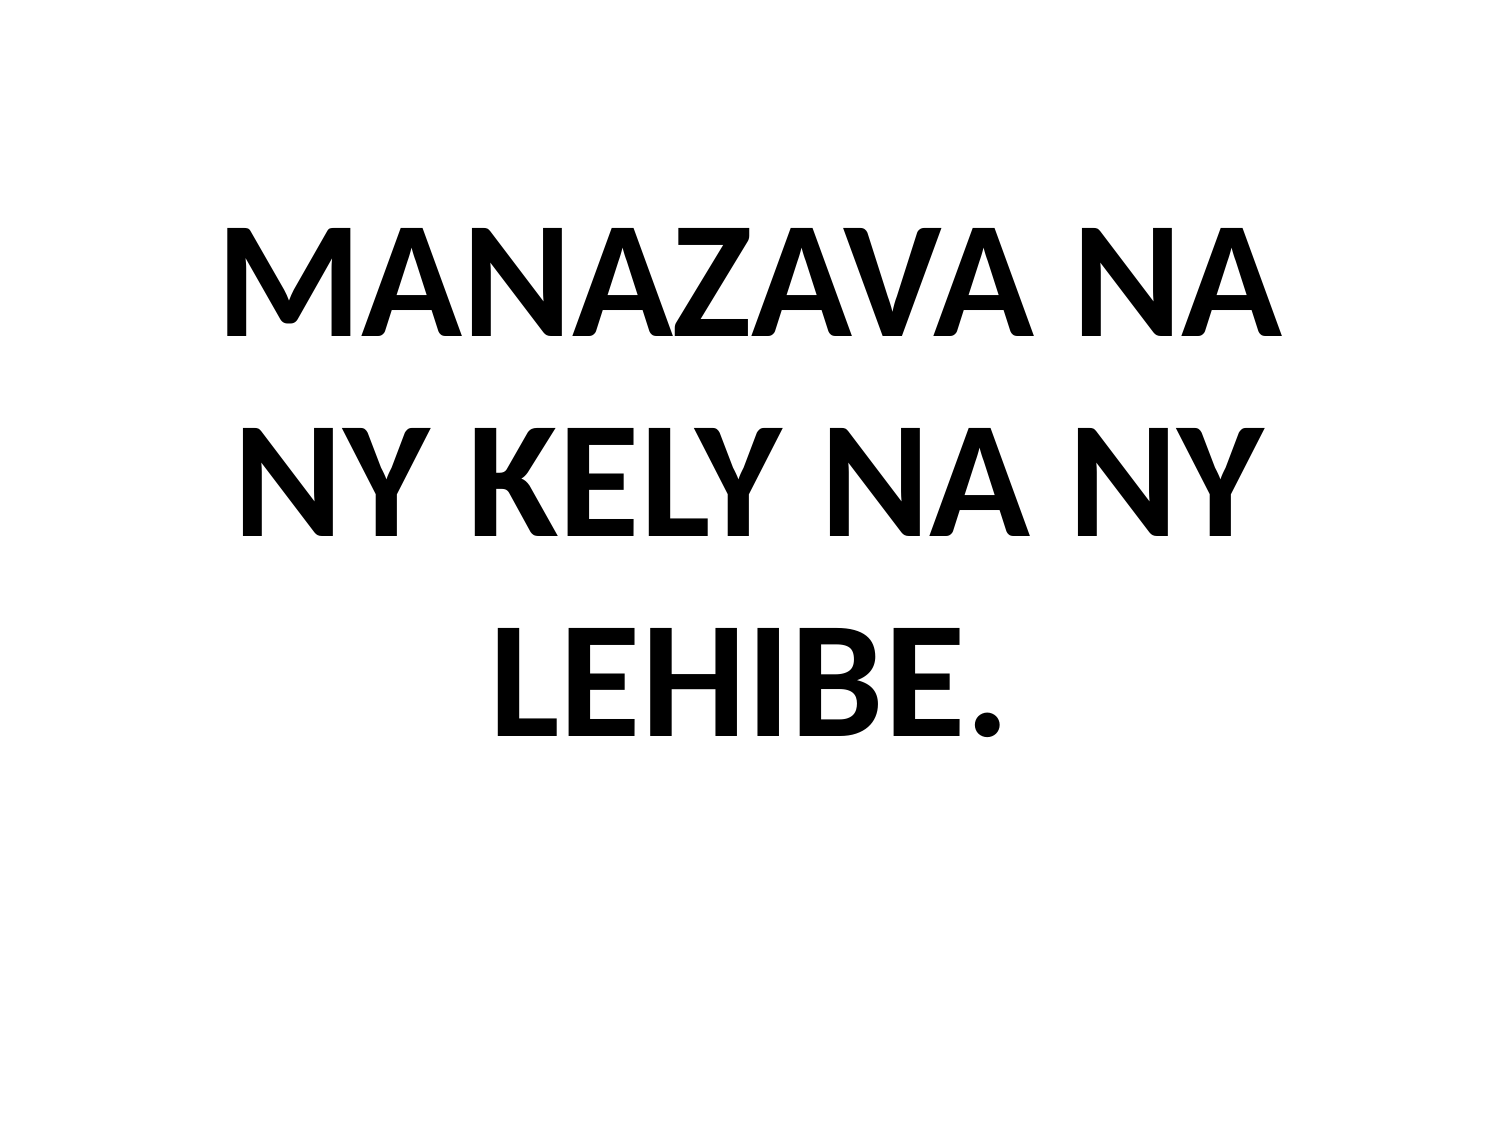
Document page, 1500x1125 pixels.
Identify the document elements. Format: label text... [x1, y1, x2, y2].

title MANAZAVA NA NY KELY NA NY LEHIBE. [112, 349, 1388, 591]
